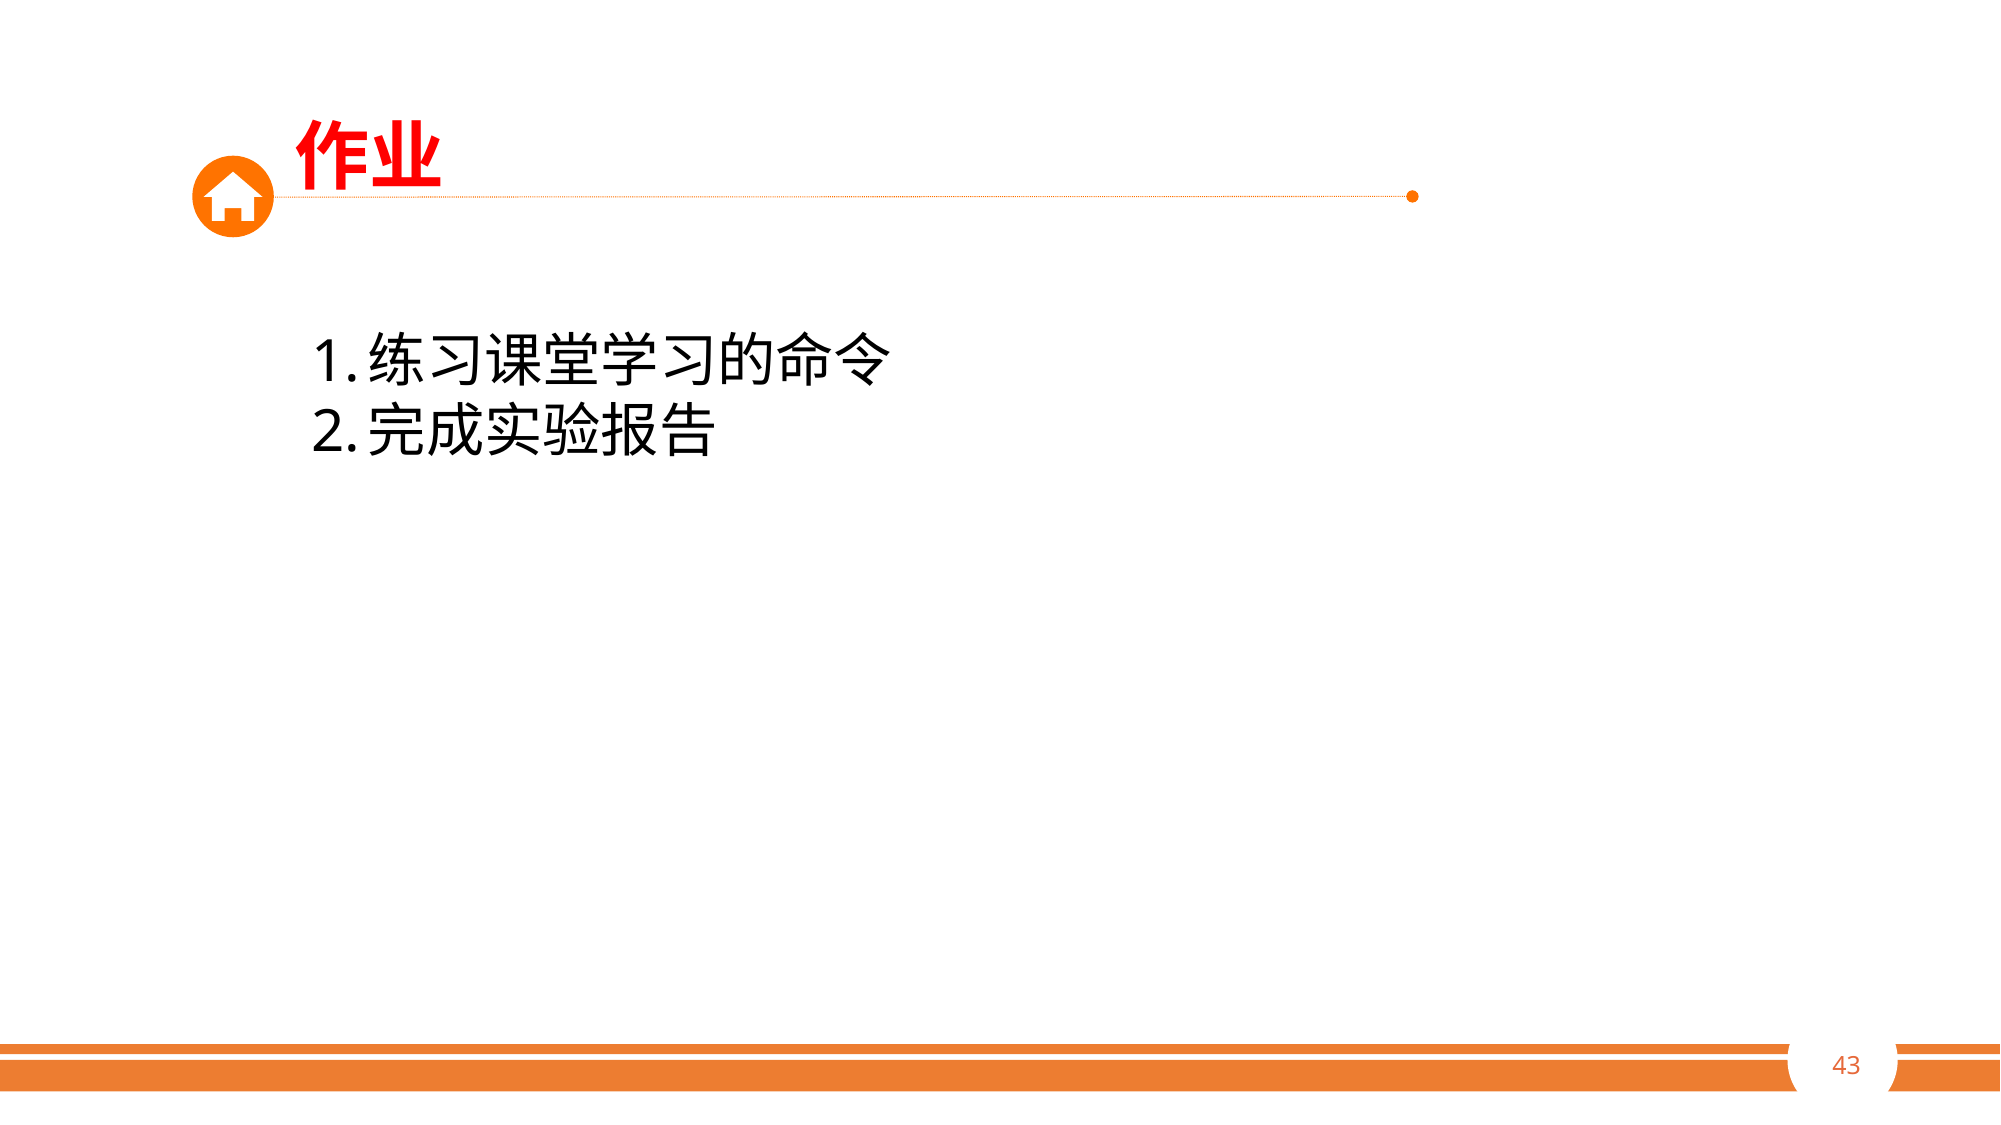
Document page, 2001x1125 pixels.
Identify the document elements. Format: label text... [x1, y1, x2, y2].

text_box 作业 [279, 111, 1752, 201]
slide_number 43 [1409, 1036, 1877, 1097]
text_box 练习课堂学习的命令 完成实验报告 [296, 315, 1534, 471]
